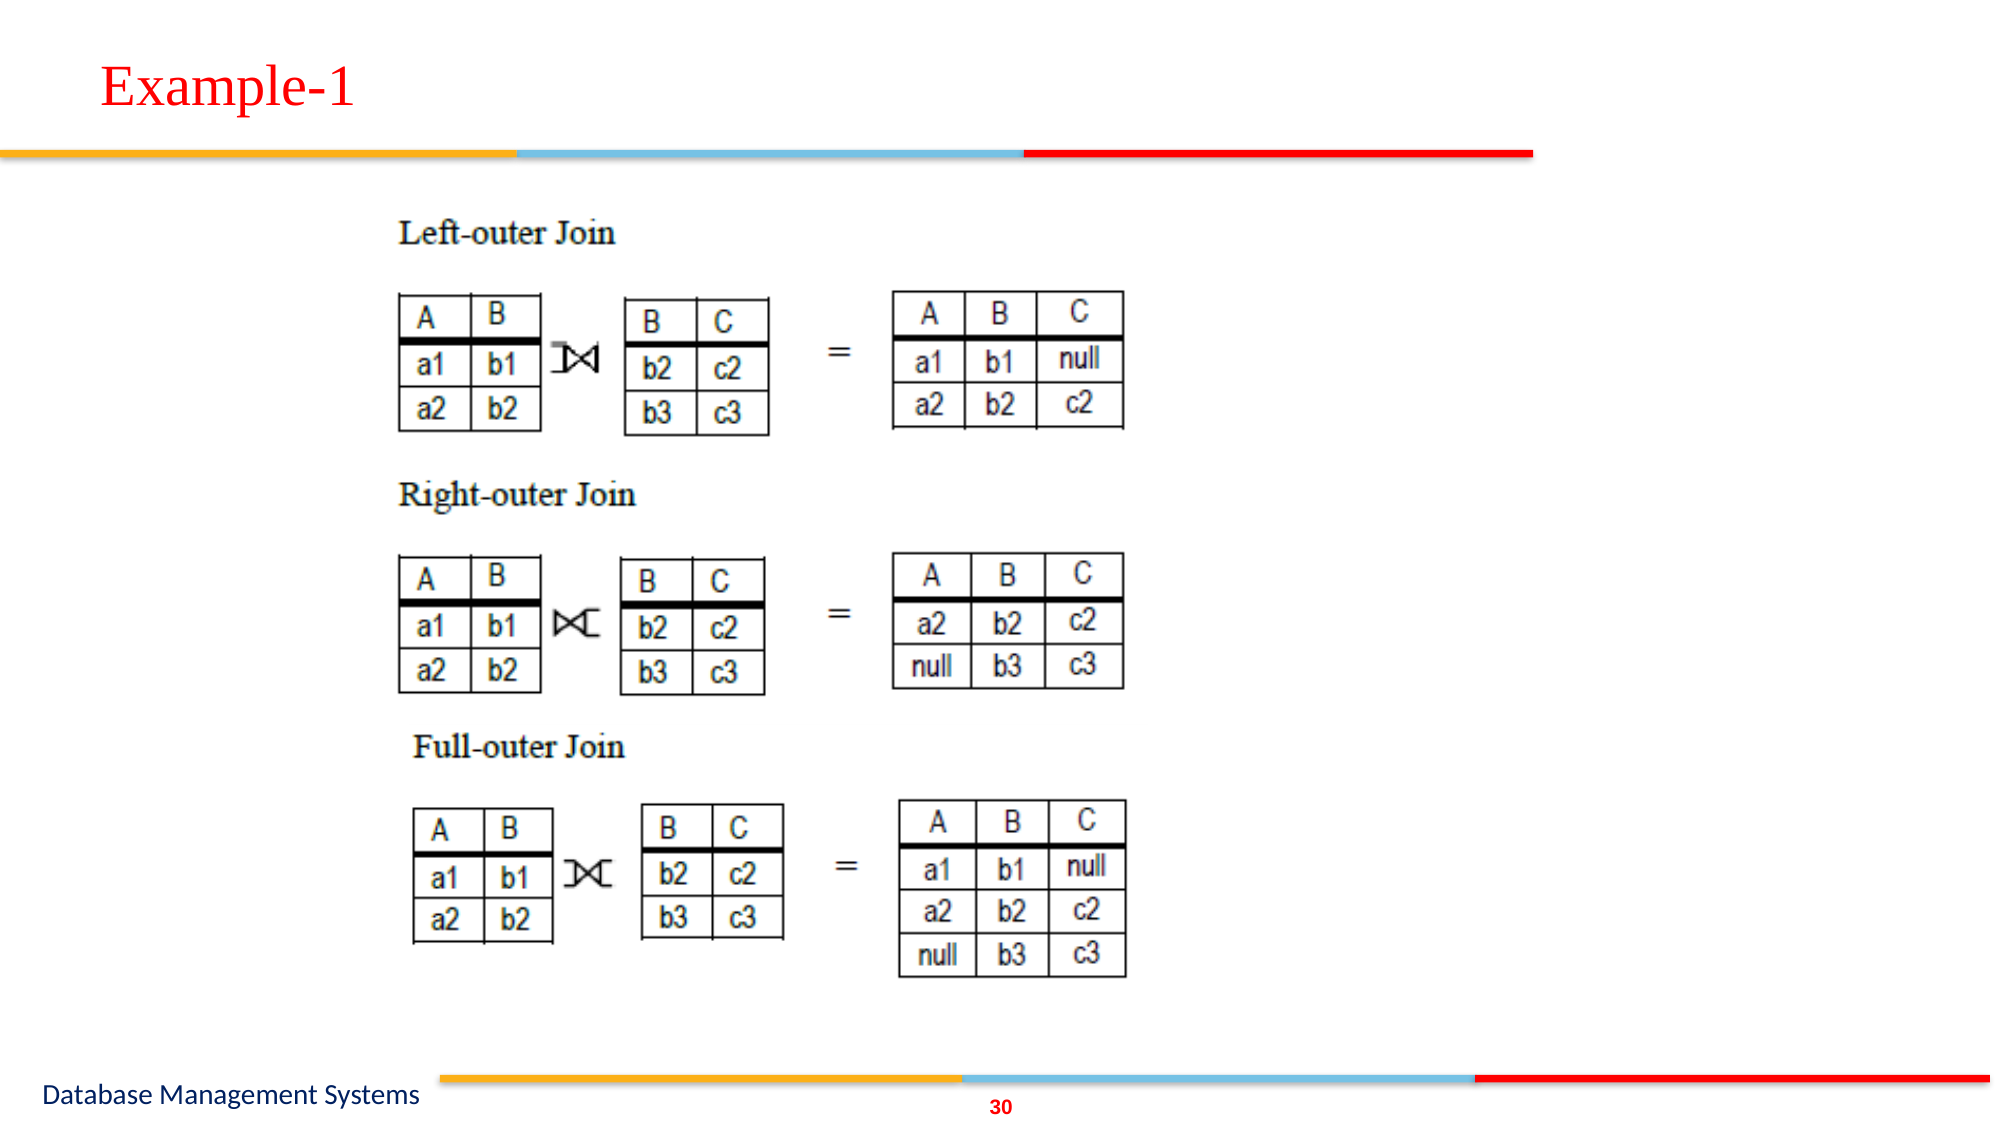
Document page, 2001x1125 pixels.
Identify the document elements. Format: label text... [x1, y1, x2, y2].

picture [409, 722, 1148, 997]
picture [384, 212, 1148, 711]
title Example-1 [85, 45, 1436, 121]
